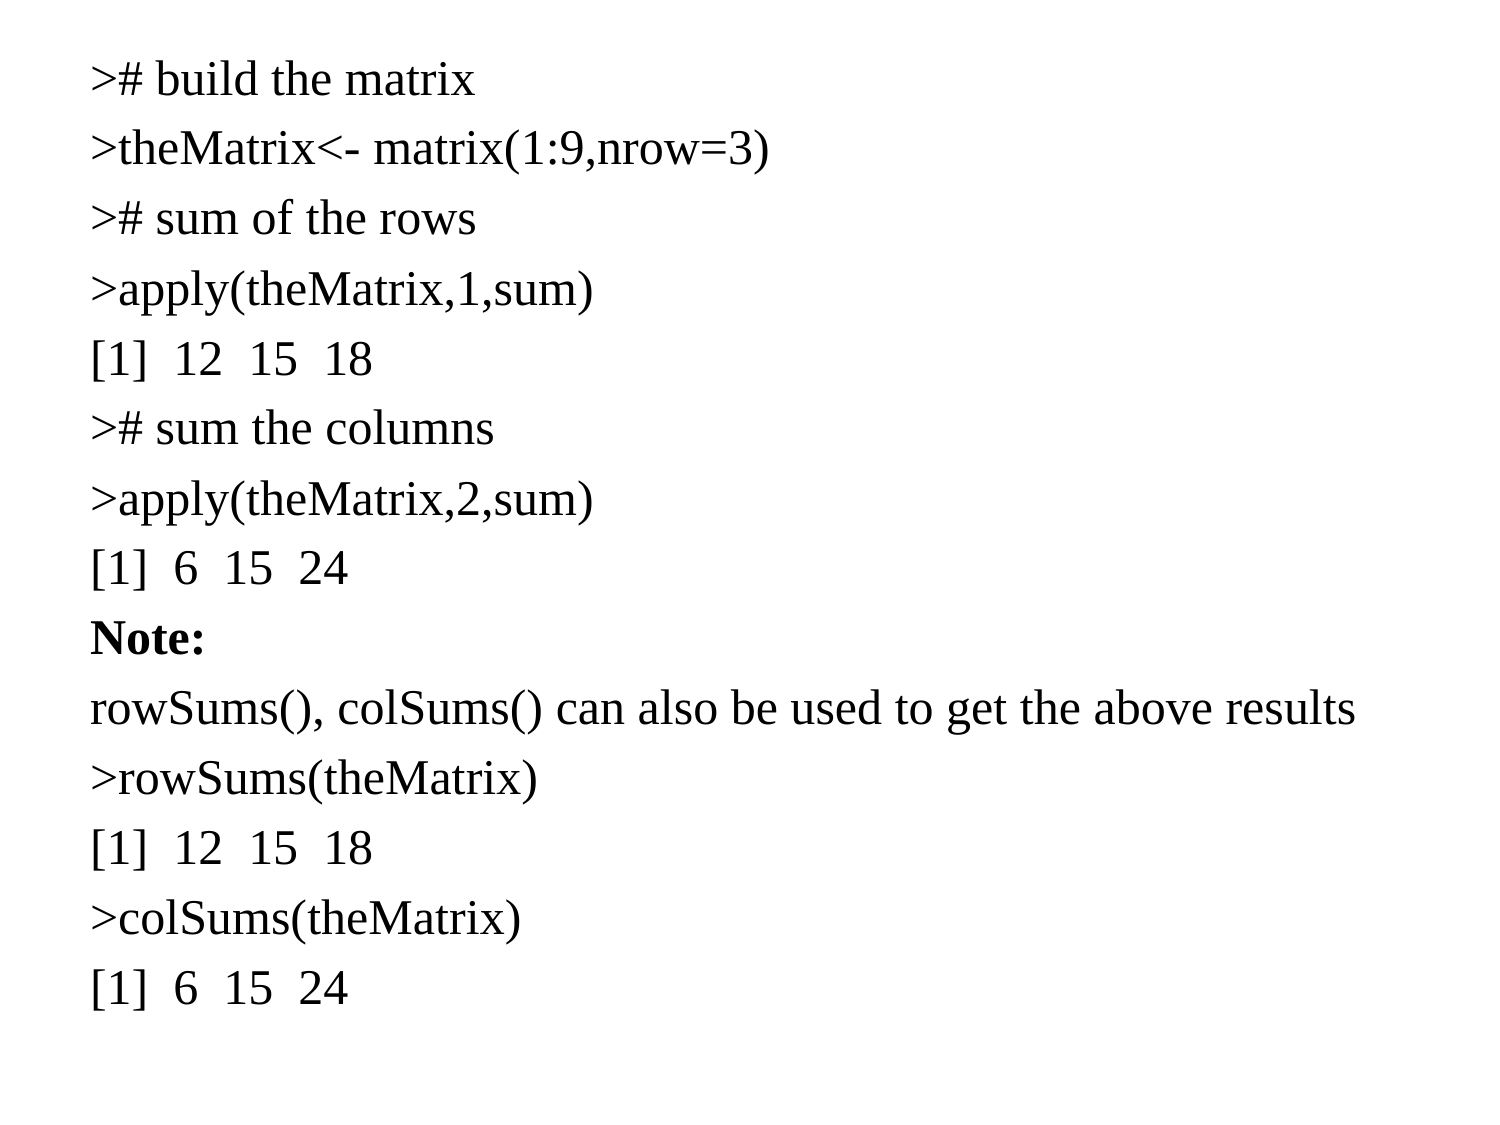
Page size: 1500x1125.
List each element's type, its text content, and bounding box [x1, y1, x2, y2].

list ># build the matrix >theMatrix<- matrix(1:9,nrow=3) ># sum of the rows >apply(theMatrix,1,sum) [1] 12 15 18 ># sum the columns >apply(theMatrix,2,sum) [1] 6 15 24 Note: rowSums(), colSums() can also be used to get the above results >rowSums(theMatrix) [1] 12 15 18 >colSums(theMatrix) [1] 6 15 24 [75, 37, 1425, 1063]
